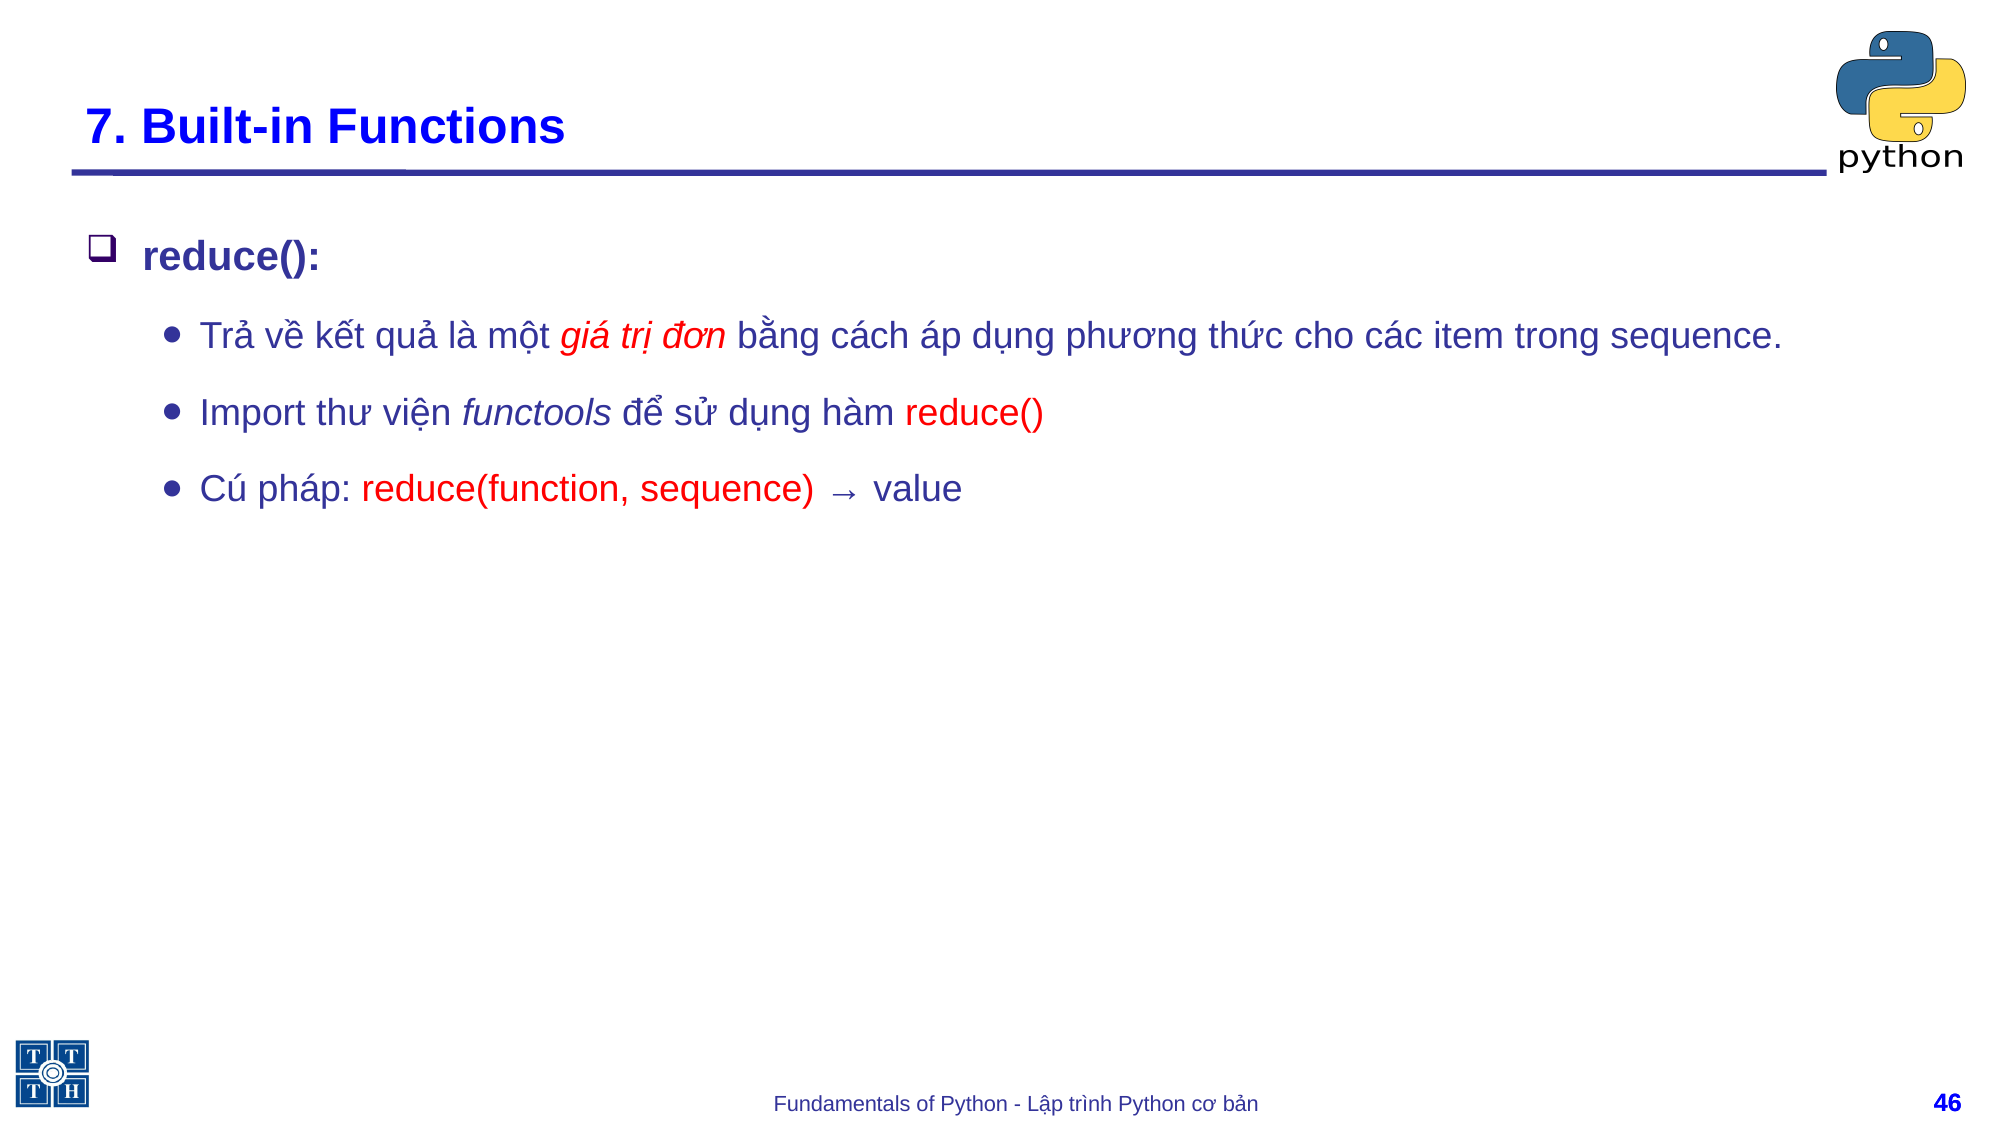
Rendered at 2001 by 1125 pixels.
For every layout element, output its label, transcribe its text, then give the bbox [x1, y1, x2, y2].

title 7. Built-in Functions [70, 31, 1804, 161]
picture [1836, 31, 1966, 173]
list reduce(): Trả về kết quả là một giá trị đơn bằng cách áp dụng phương thức cho các item trong sequence. Import thư viện functools để sử dụng hàm reduce() Cú pháp: reduce(function, sequence) → value [70, 196, 1804, 1047]
picture [15, 1039, 90, 1108]
